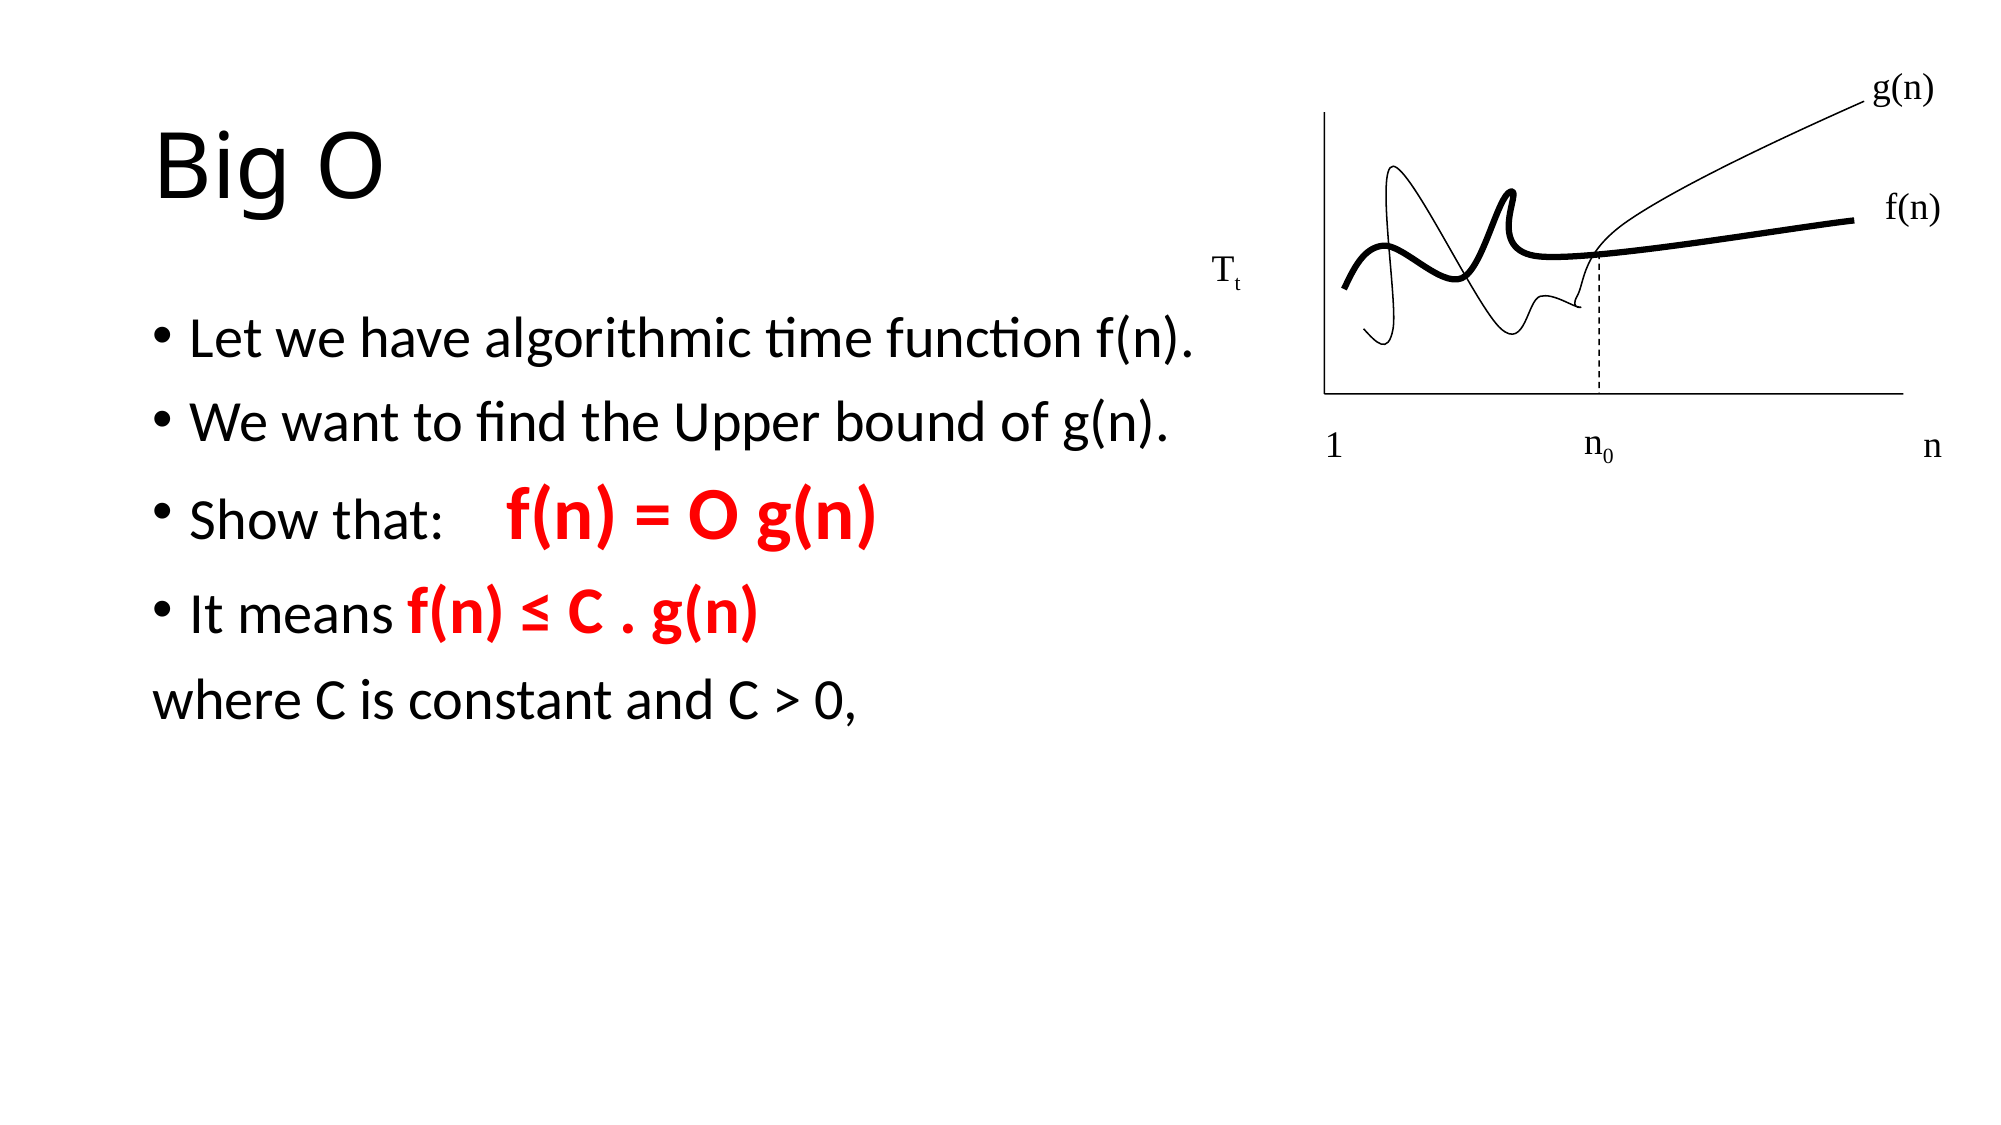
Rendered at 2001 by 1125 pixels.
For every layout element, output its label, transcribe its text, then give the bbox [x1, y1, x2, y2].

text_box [1177, 25, 1982, 492]
title Big O [137, 59, 1177, 278]
